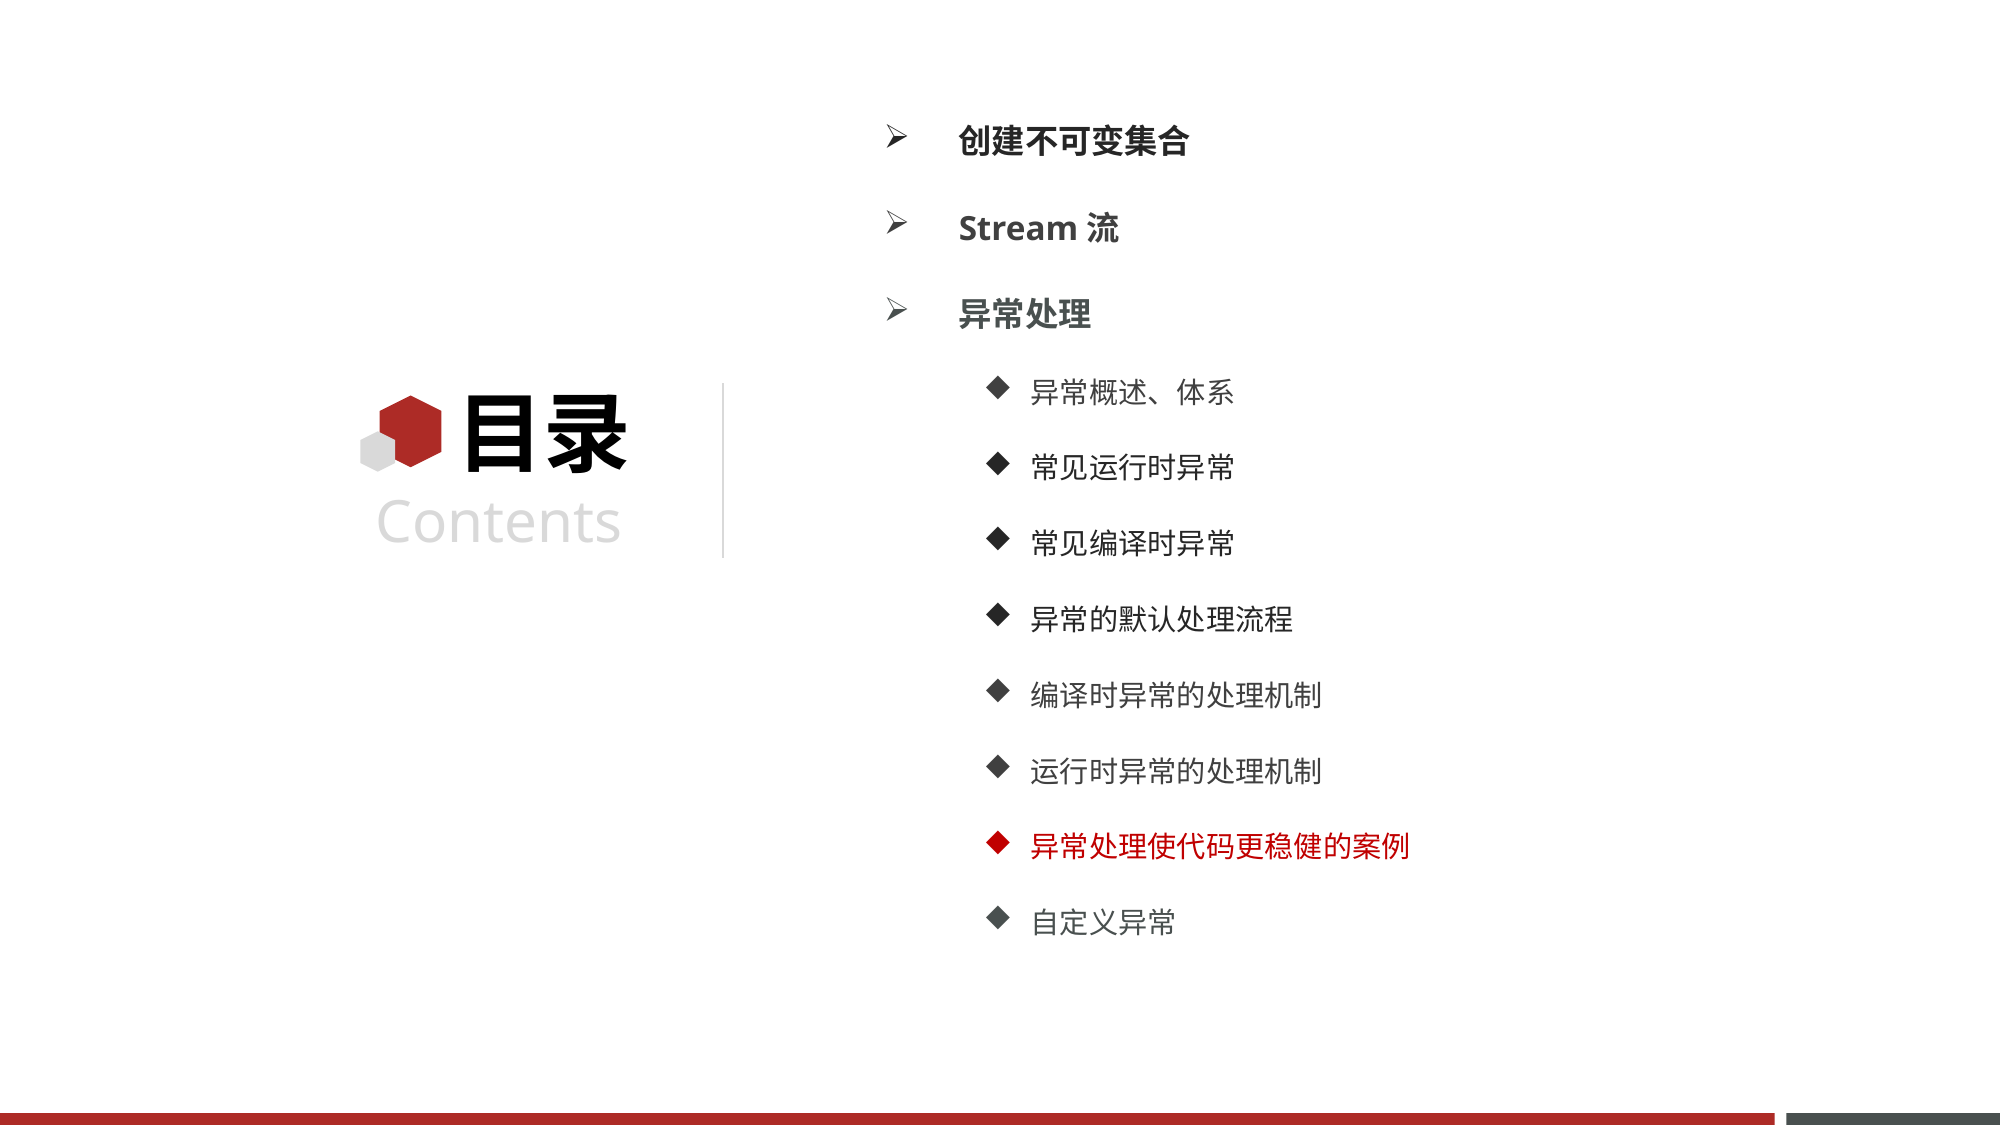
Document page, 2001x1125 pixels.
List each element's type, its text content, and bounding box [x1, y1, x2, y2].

list 创建不可变集合 Stream流 异常处理 异常概述、体系 常见运行时异常 常见编译时异常 异常的默认处理流程 编译时异常的处理机制 运行时异常的处理机制 异常处理使代码更稳健的案例 自定义异常 [868, 250, 1595, 769]
